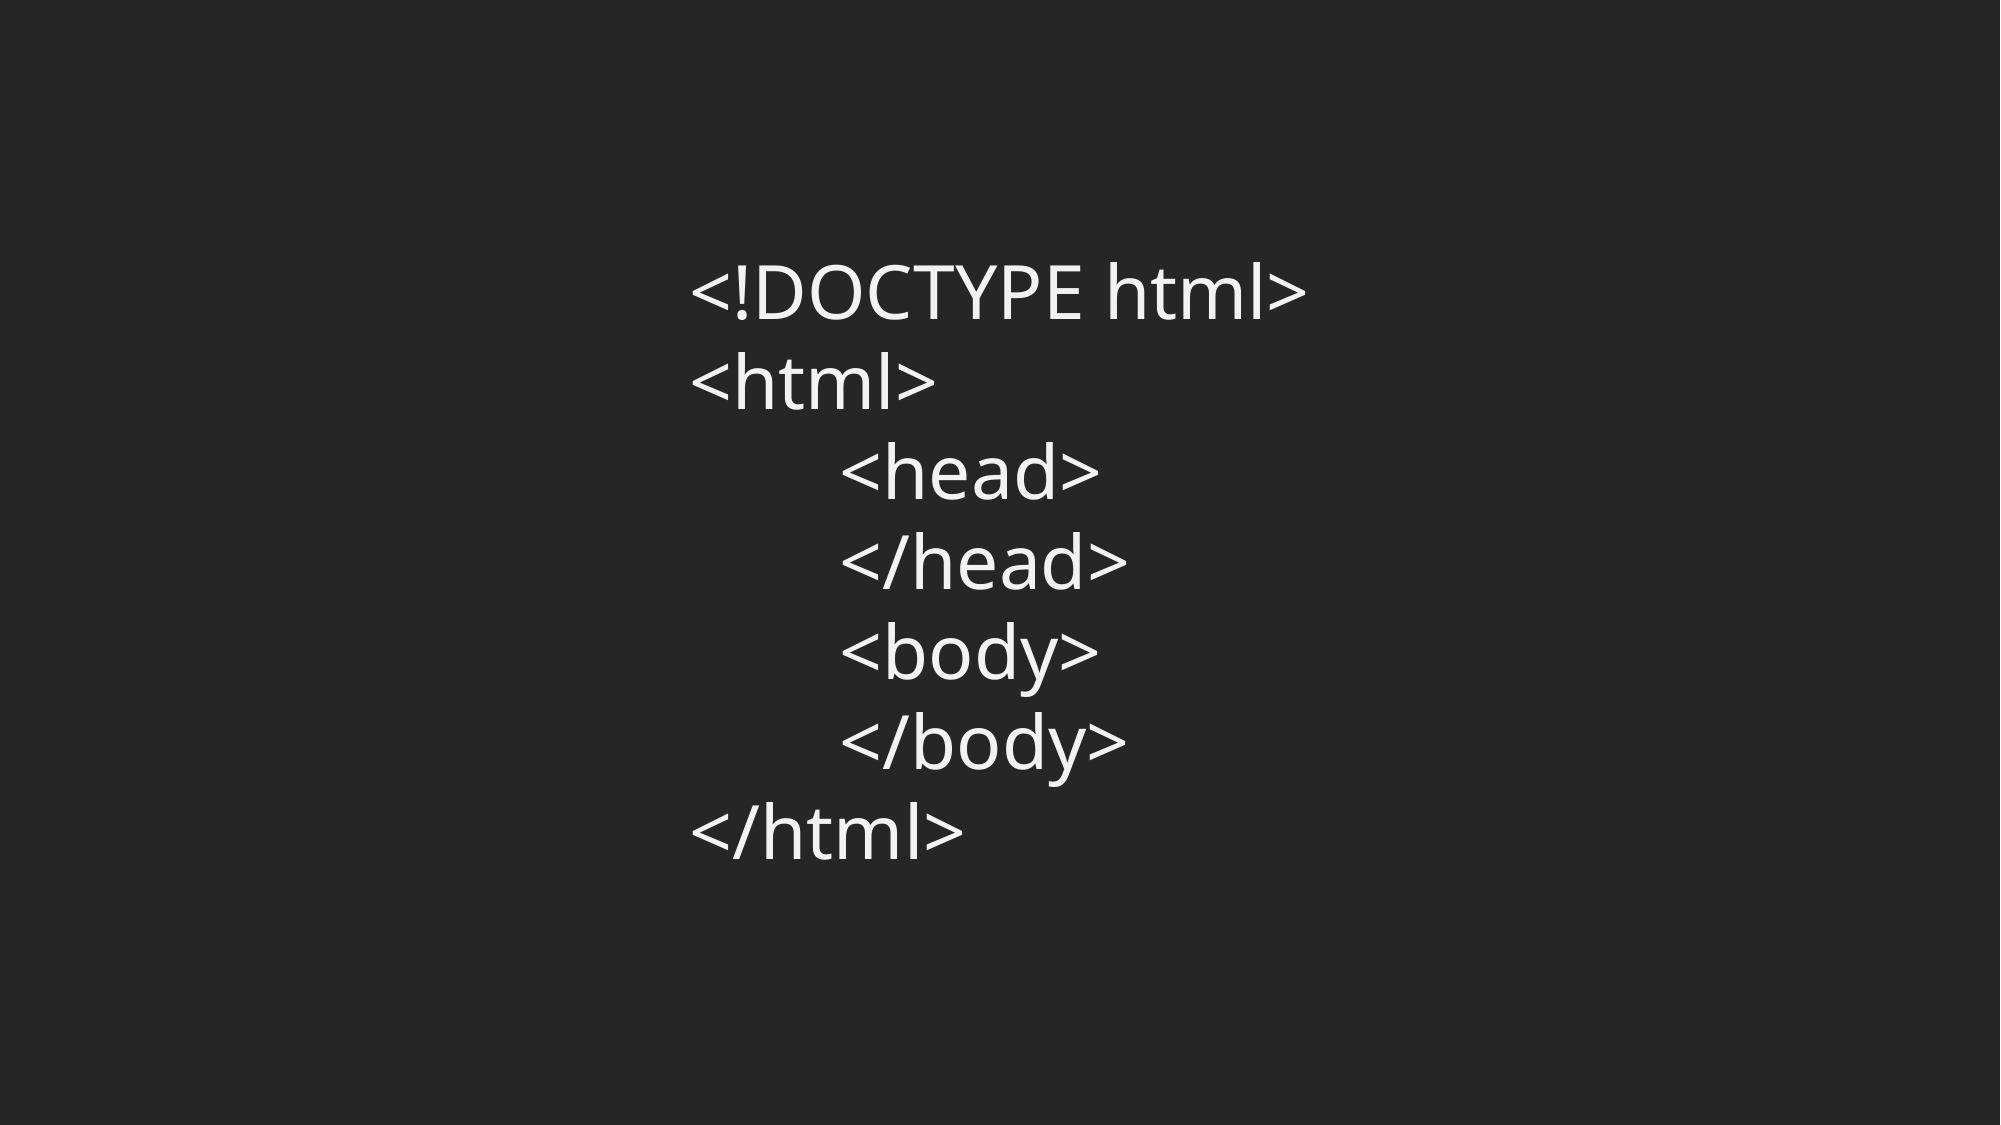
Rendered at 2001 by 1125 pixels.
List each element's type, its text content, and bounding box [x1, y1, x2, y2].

text_box <!DOCTYPE html> <html> <head> </head> <body> </body> </html> [674, 236, 1326, 882]
